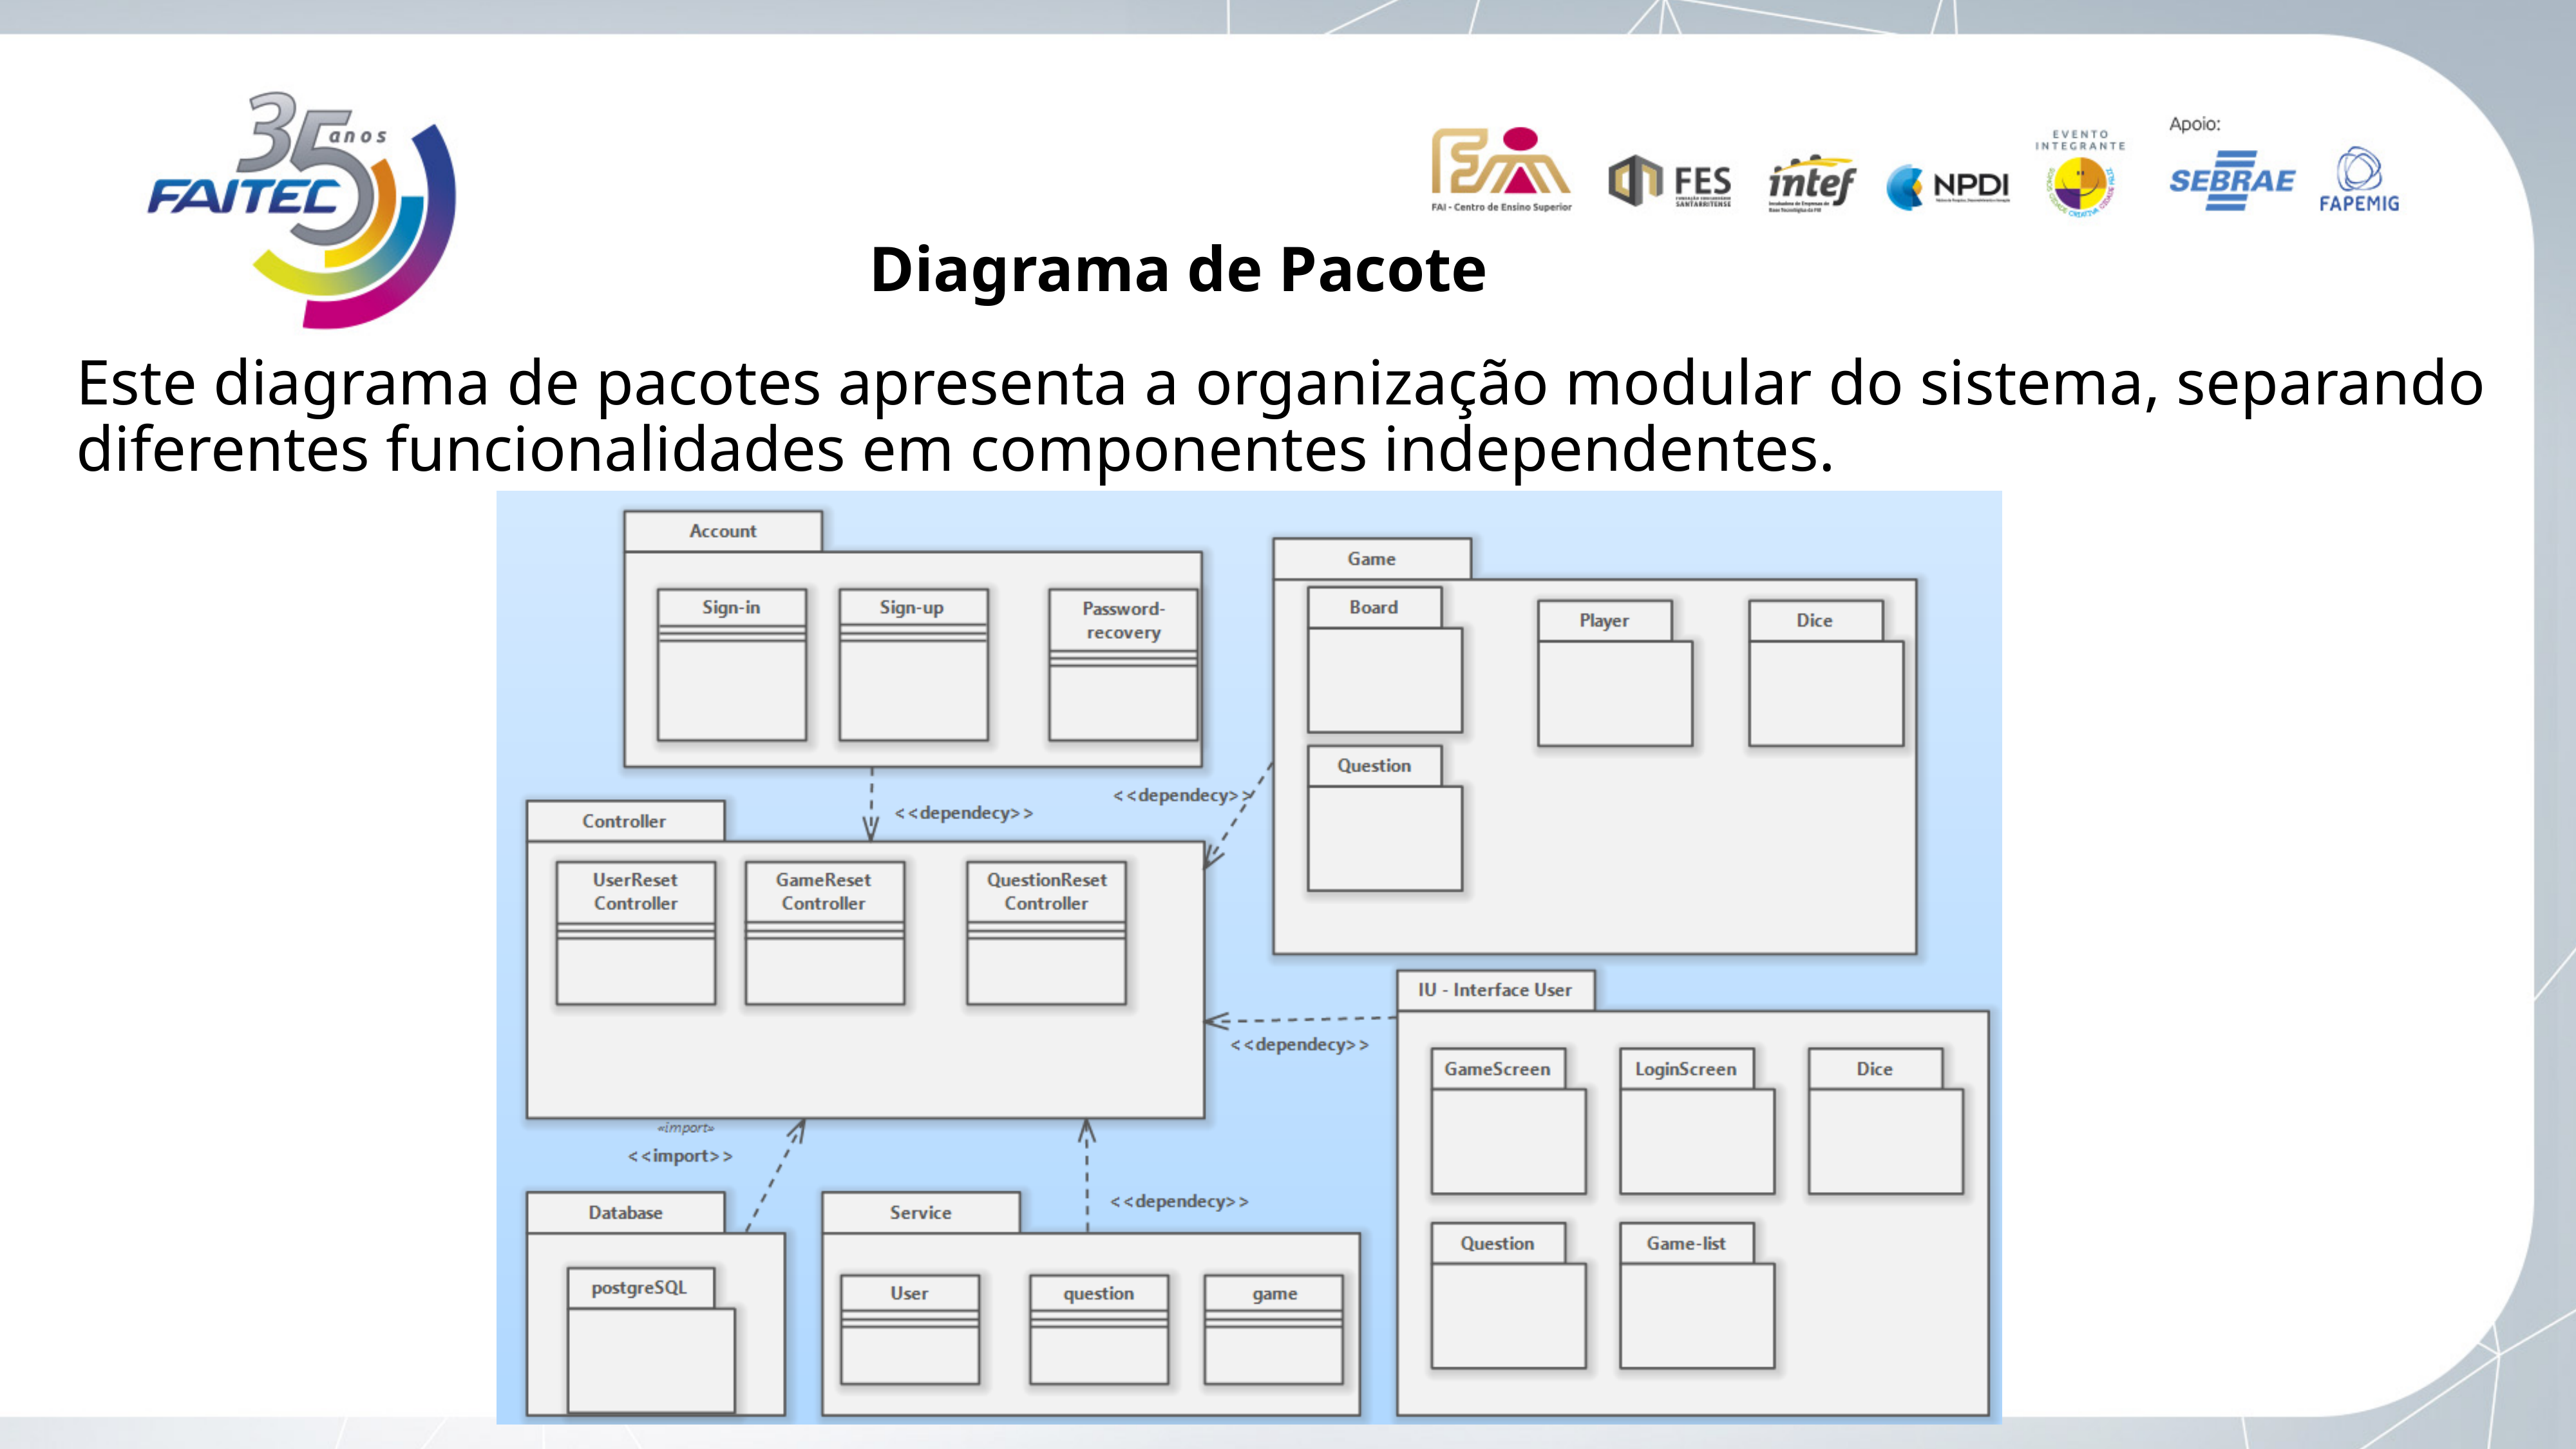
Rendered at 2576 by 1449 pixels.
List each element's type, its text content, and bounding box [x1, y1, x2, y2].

text_box Diagrama de Pacote [860, 233, 1498, 310]
picture [0, 0, 2576, 1449]
text_box Este diagrama de pacotes apresenta a organização modular do sistema, separando diferentes funcionalidades em componentes independentes. [66, 346, 2559, 489]
